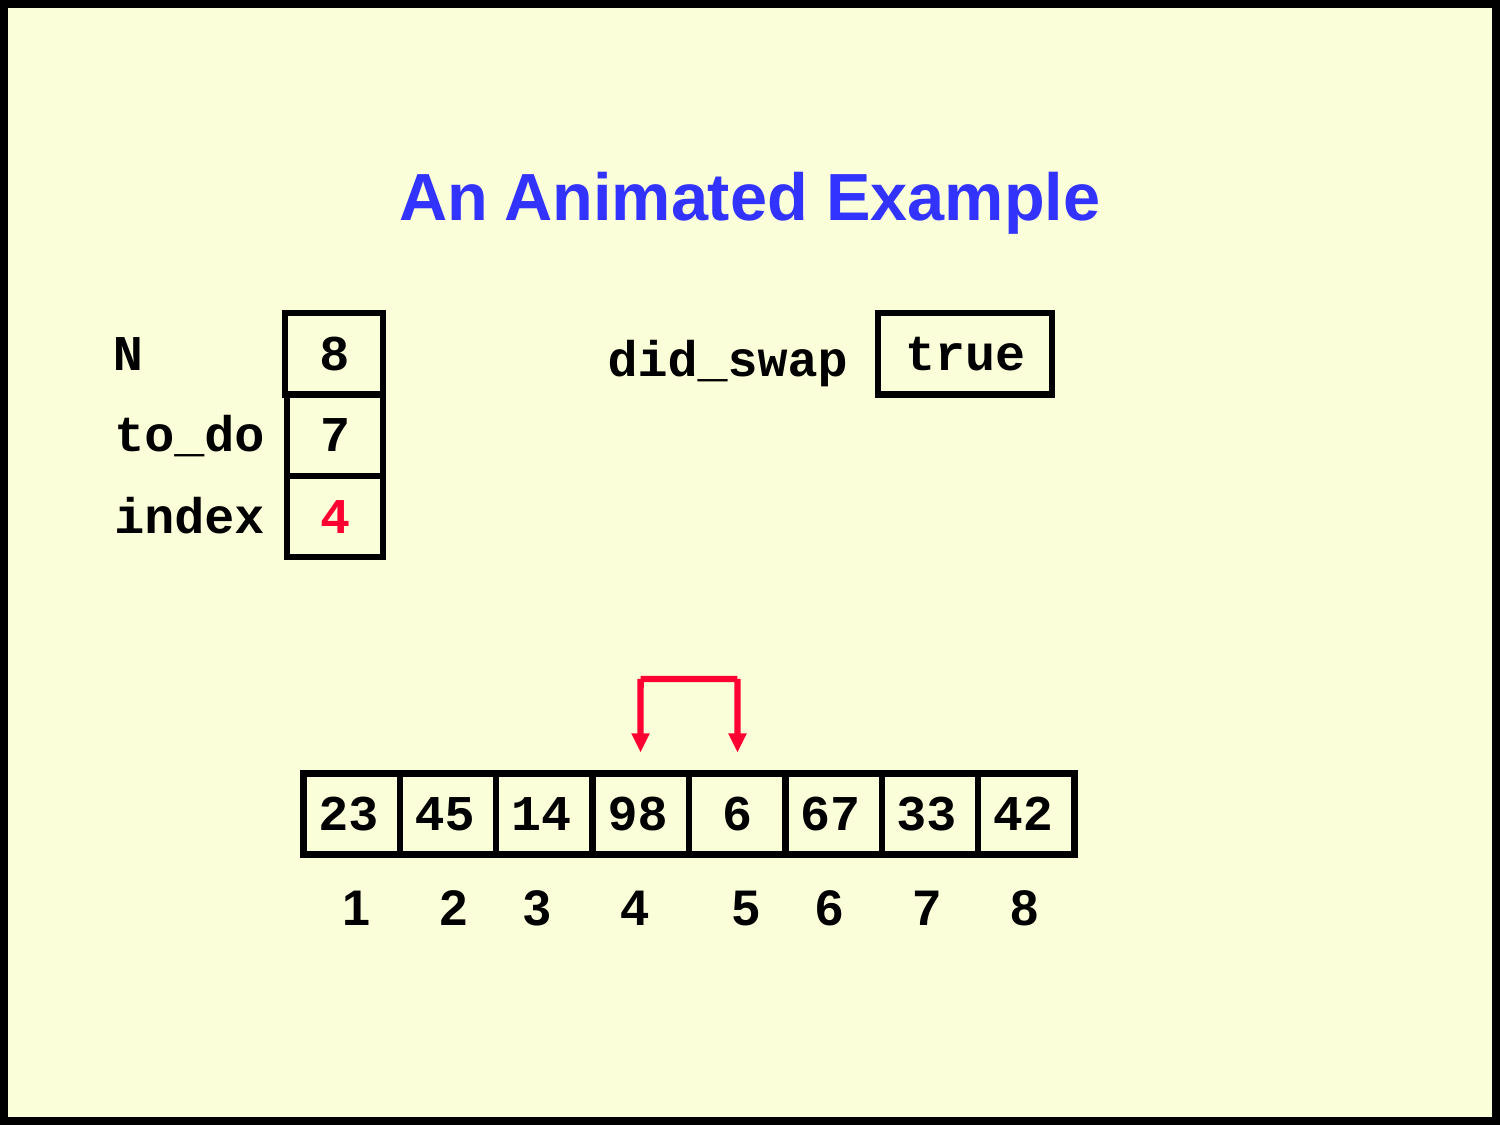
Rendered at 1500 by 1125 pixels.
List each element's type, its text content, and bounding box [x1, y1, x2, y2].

text_box 45 [400, 773, 497, 855]
text_box 4 [286, 475, 384, 557]
text_box 23 [303, 773, 400, 855]
text_box 33 [881, 773, 978, 855]
text_box 14 [497, 773, 592, 855]
text_box 1 2 3 4 5 6 7 8 [327, 868, 1055, 943]
text_box to_do [99, 394, 280, 470]
text_box 98 [592, 773, 688, 855]
text_box index [99, 475, 280, 551]
text_box 42 [978, 773, 1075, 855]
text_box did_swap [592, 319, 877, 395]
text_box N [98, 313, 278, 388]
text_box 6 [688, 773, 786, 855]
text_box true [877, 313, 1053, 395]
text_box 67 [786, 773, 881, 855]
title An Animated Example [112, 99, 1388, 288]
text_box 7 [286, 395, 384, 475]
text_box 8 [285, 313, 384, 395]
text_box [640, 678, 738, 753]
